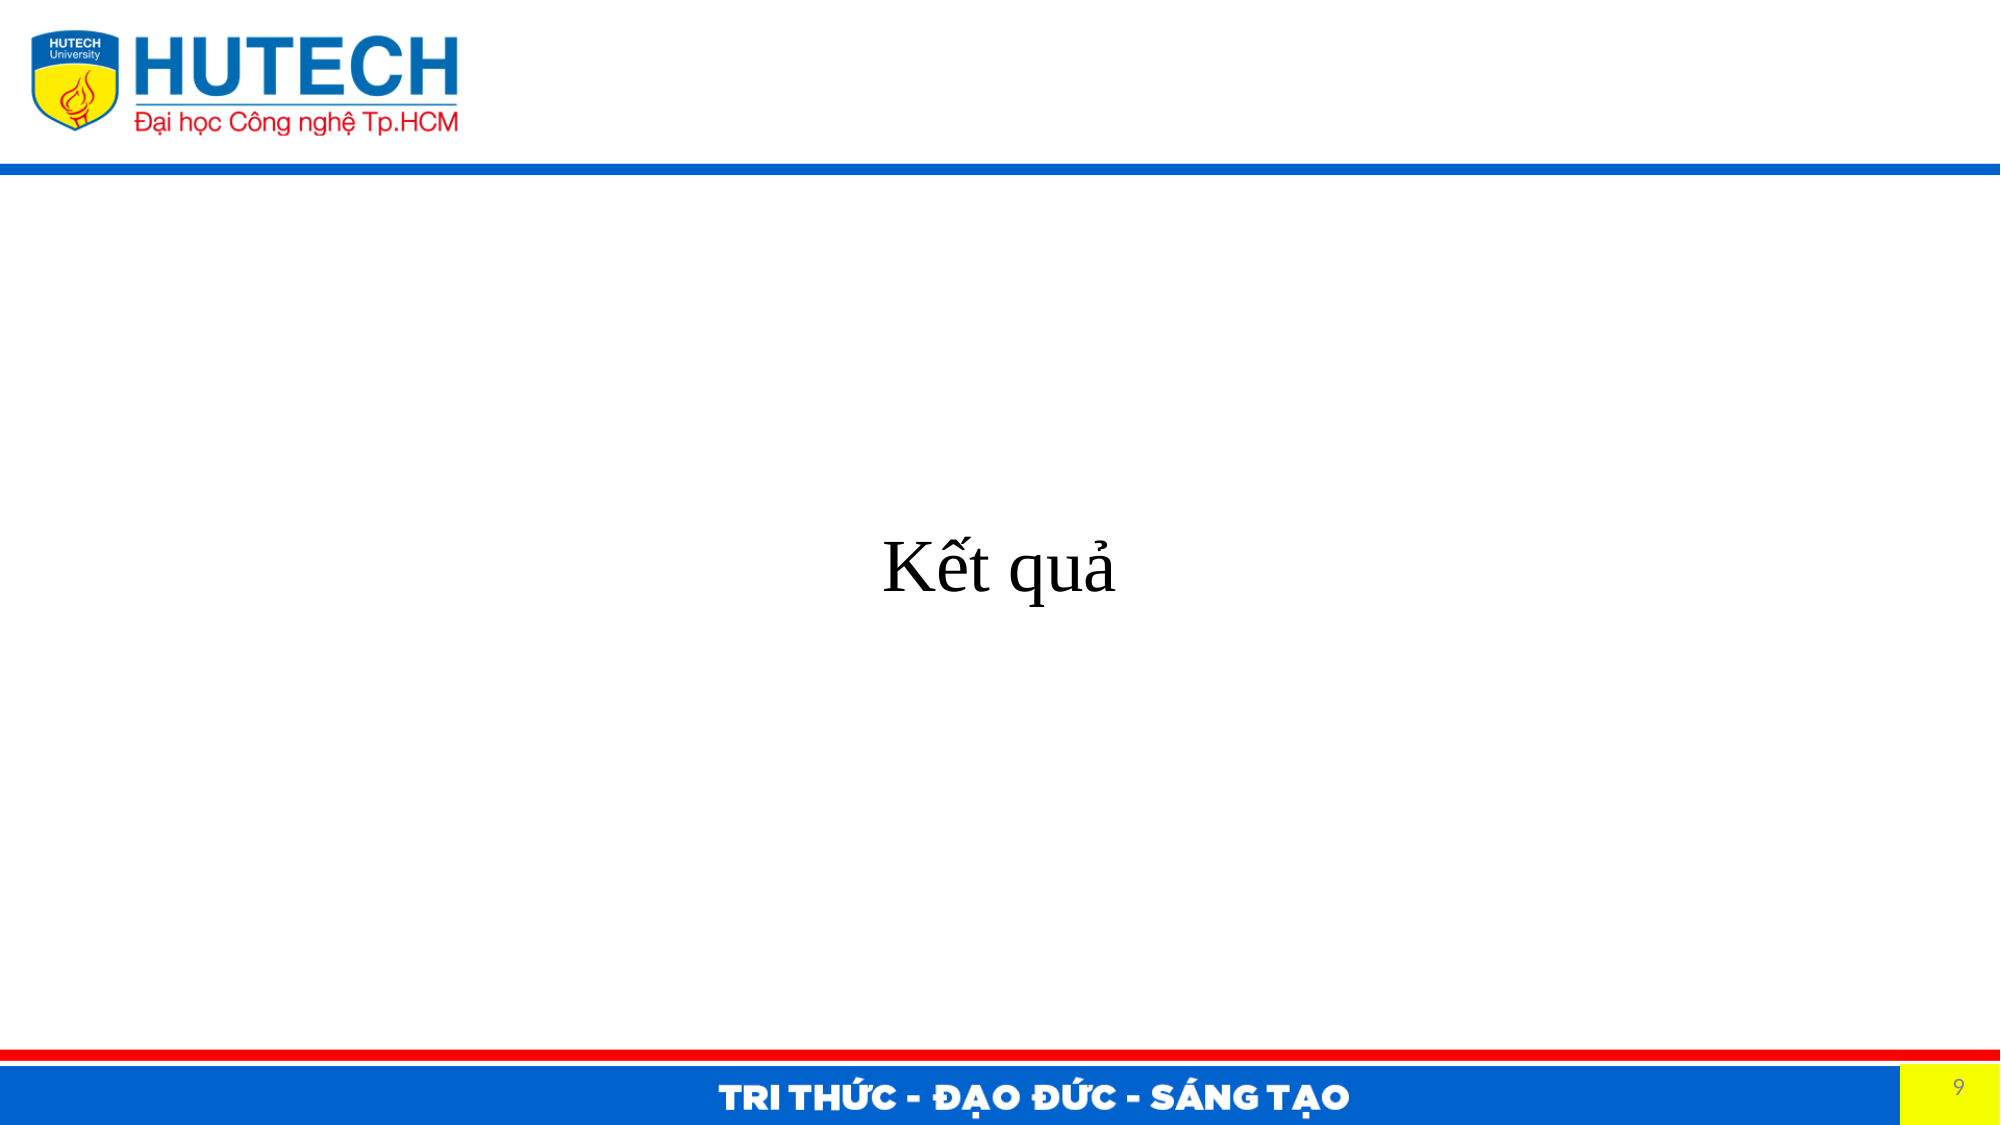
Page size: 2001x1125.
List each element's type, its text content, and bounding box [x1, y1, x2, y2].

picture [0, 0, 2000, 1125]
slide_number 9 [1530, 1055, 1981, 1116]
text_box Kết quả [867, 509, 1133, 615]
